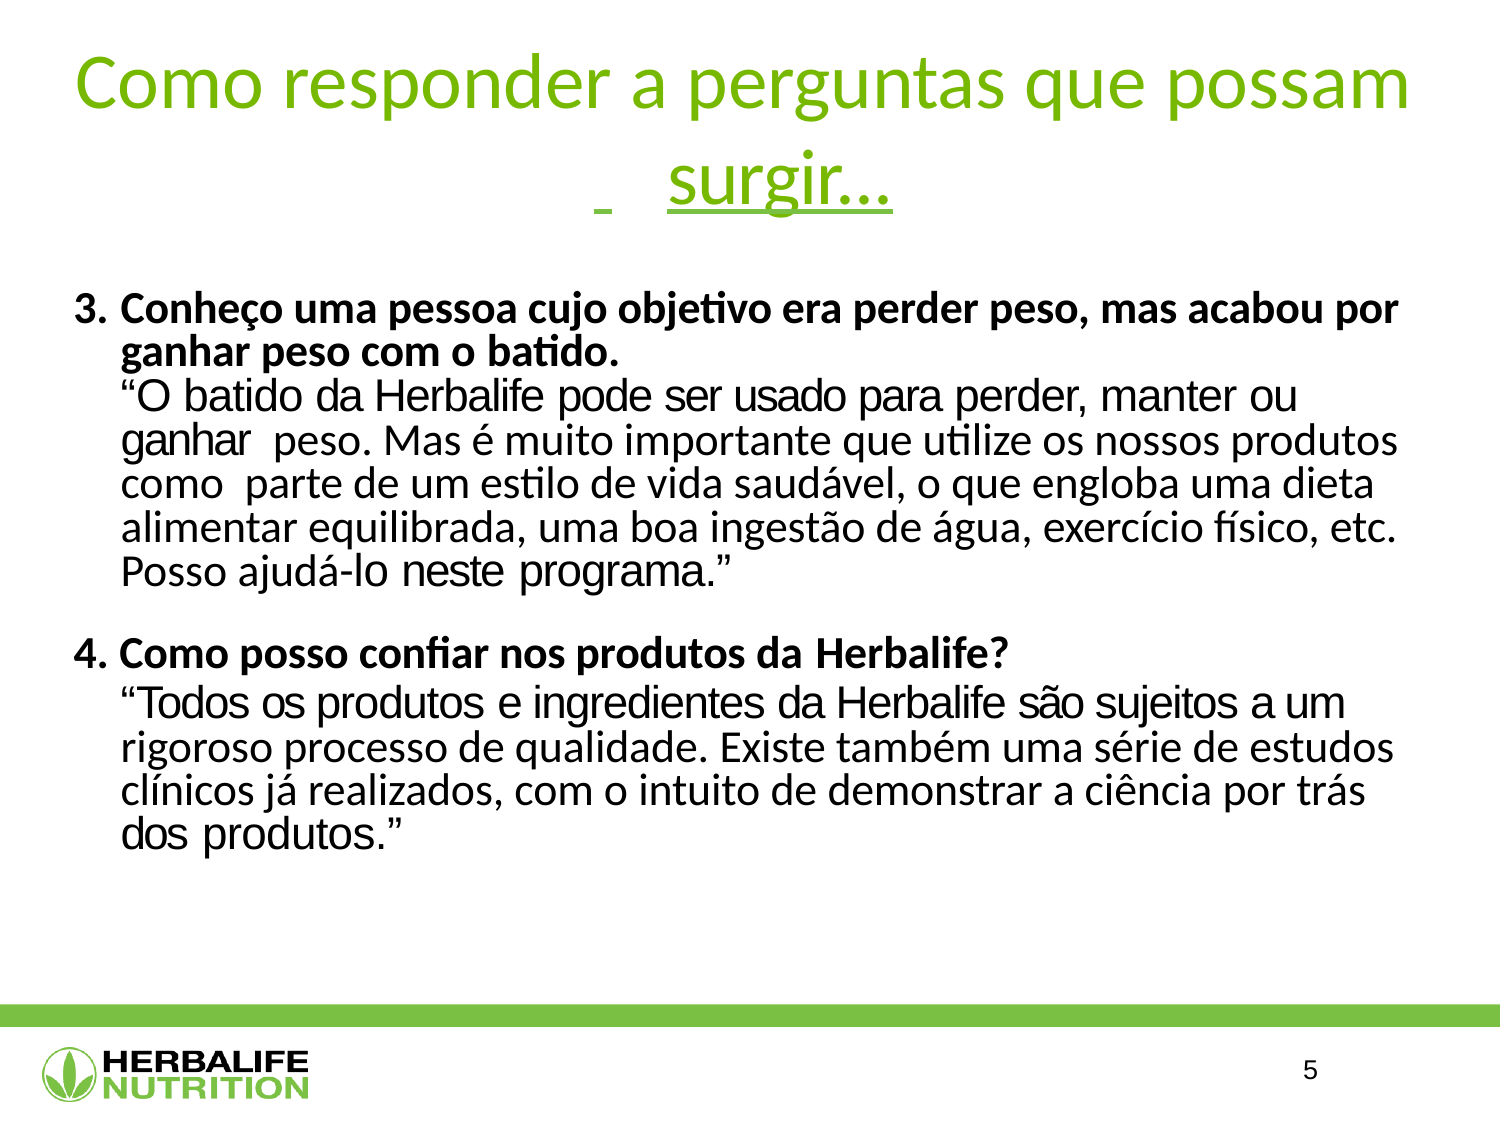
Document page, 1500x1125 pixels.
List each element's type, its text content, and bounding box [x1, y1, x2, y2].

text_box [42, 1047, 308, 1103]
text_box Conheço uma pessoa cujo objetivo era perder peso, mas acabou por ganhar peso com o batido. “O batido da Herbalife pode ser usado para perder, manter ou ganhar peso. Mas é muito importante que utilize os nossos produtos como parte de um estilo de vida saudável, o que engloba uma dieta alimentar equilibrada, uma boa ingestão de água, exercício físico, etc. Posso ajudá-lo neste programa.” Como posso confiar nos produtos da Herbalife? “Todos os produtos e ingredientes da Herbalife são sujeitos a um rigoroso processo de qualidade. Existe também uma série de estudos clínicos já realizados, com o intuito de demonstrar a ciência por trás dos produtos.” [71, 316, 1423, 859]
title Como responder a perguntas que possam surgir... [0, 27, 1500, 316]
slide_number 5 [1296, 1052, 1340, 1125]
